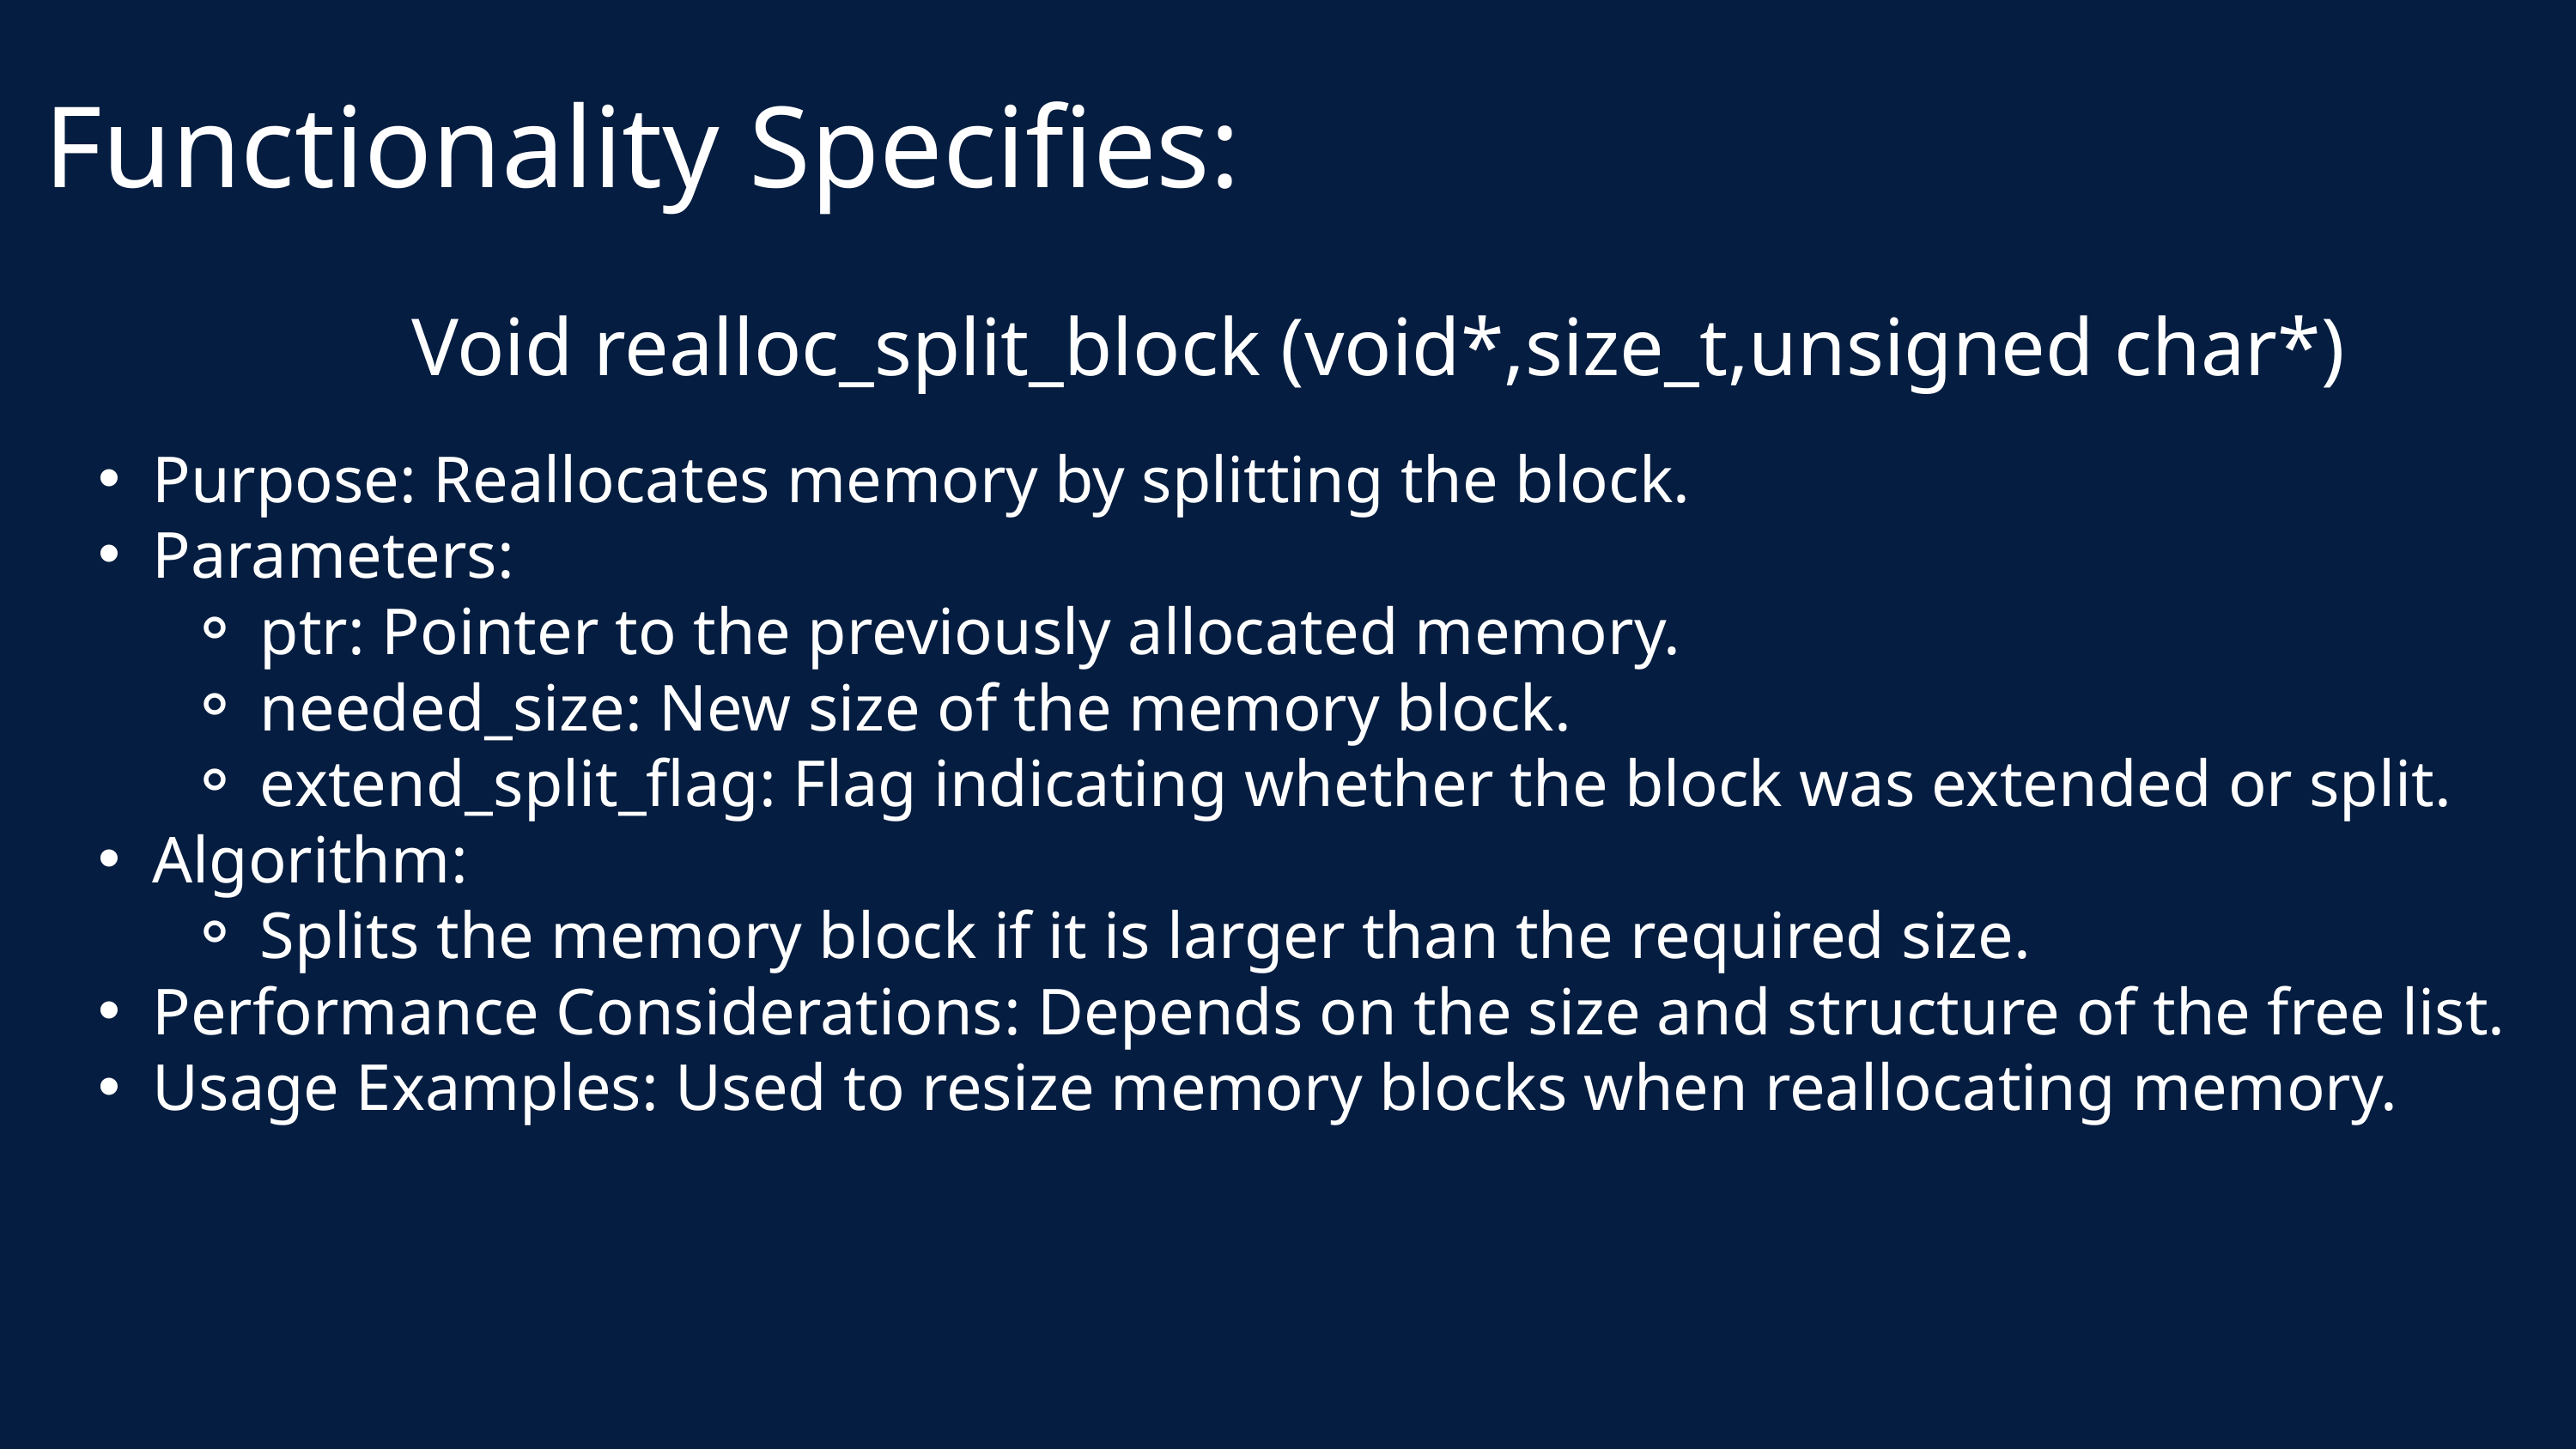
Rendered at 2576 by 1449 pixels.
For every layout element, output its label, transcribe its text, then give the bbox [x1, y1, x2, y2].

text_box Void realloc_split_block (void*,size_t,unsigned char*) [0, 256, 2576, 391]
text_box Functionality Specifies: [44, 76, 2353, 211]
text_box Purpose: Reallocates memory by splitting the block. Parameters: ptr: Pointer to the previously allocated memory. needed_size: New size of the memory block. extend_split_flag: Flag indicating whether the block was extended or split. Algorithm: Splits the memory block if it is larger than the required size. Performance Considerations: Depends on the size and structure of the free list. Usage Examples: Used to resize memory blocks when reallocating memory. [44, 439, 2576, 1200]
